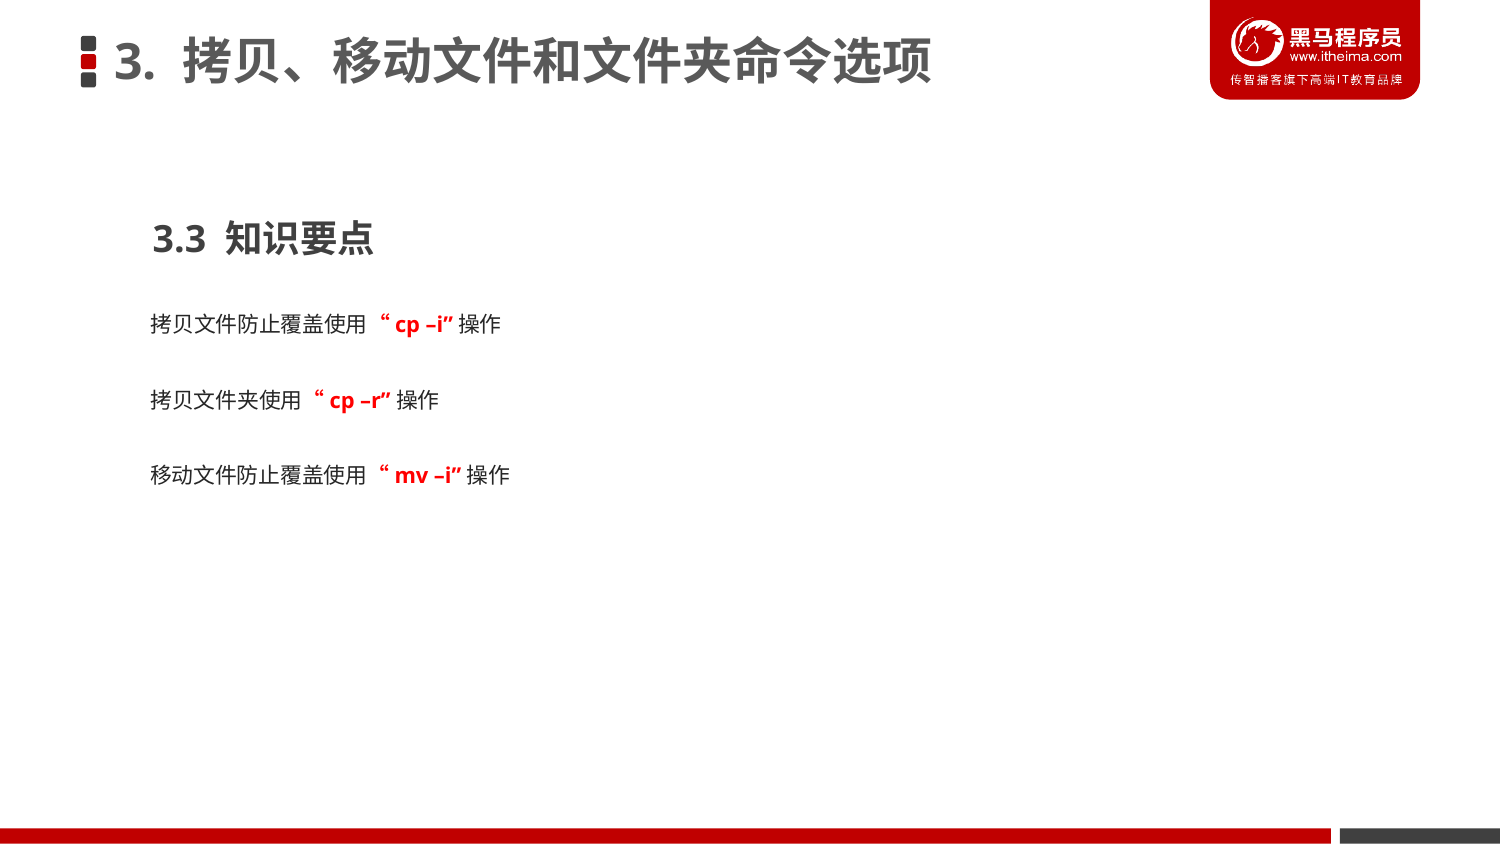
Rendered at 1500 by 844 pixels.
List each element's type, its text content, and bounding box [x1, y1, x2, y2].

text_box 移动文件防止覆盖使用“mv –i”操作 [135, 454, 1004, 496]
text_box 拷贝文件夹使用“cp –r”操作 [135, 379, 1435, 421]
text_box 拷贝文件防止覆盖使用“cp –i”操作 [135, 303, 1004, 345]
text_box 3.3 知识要点 [138, 185, 715, 268]
text_box 3. 拷贝、移动文件和文件夹命令选项 [103, 0, 987, 130]
picture [1212, 8, 1421, 94]
